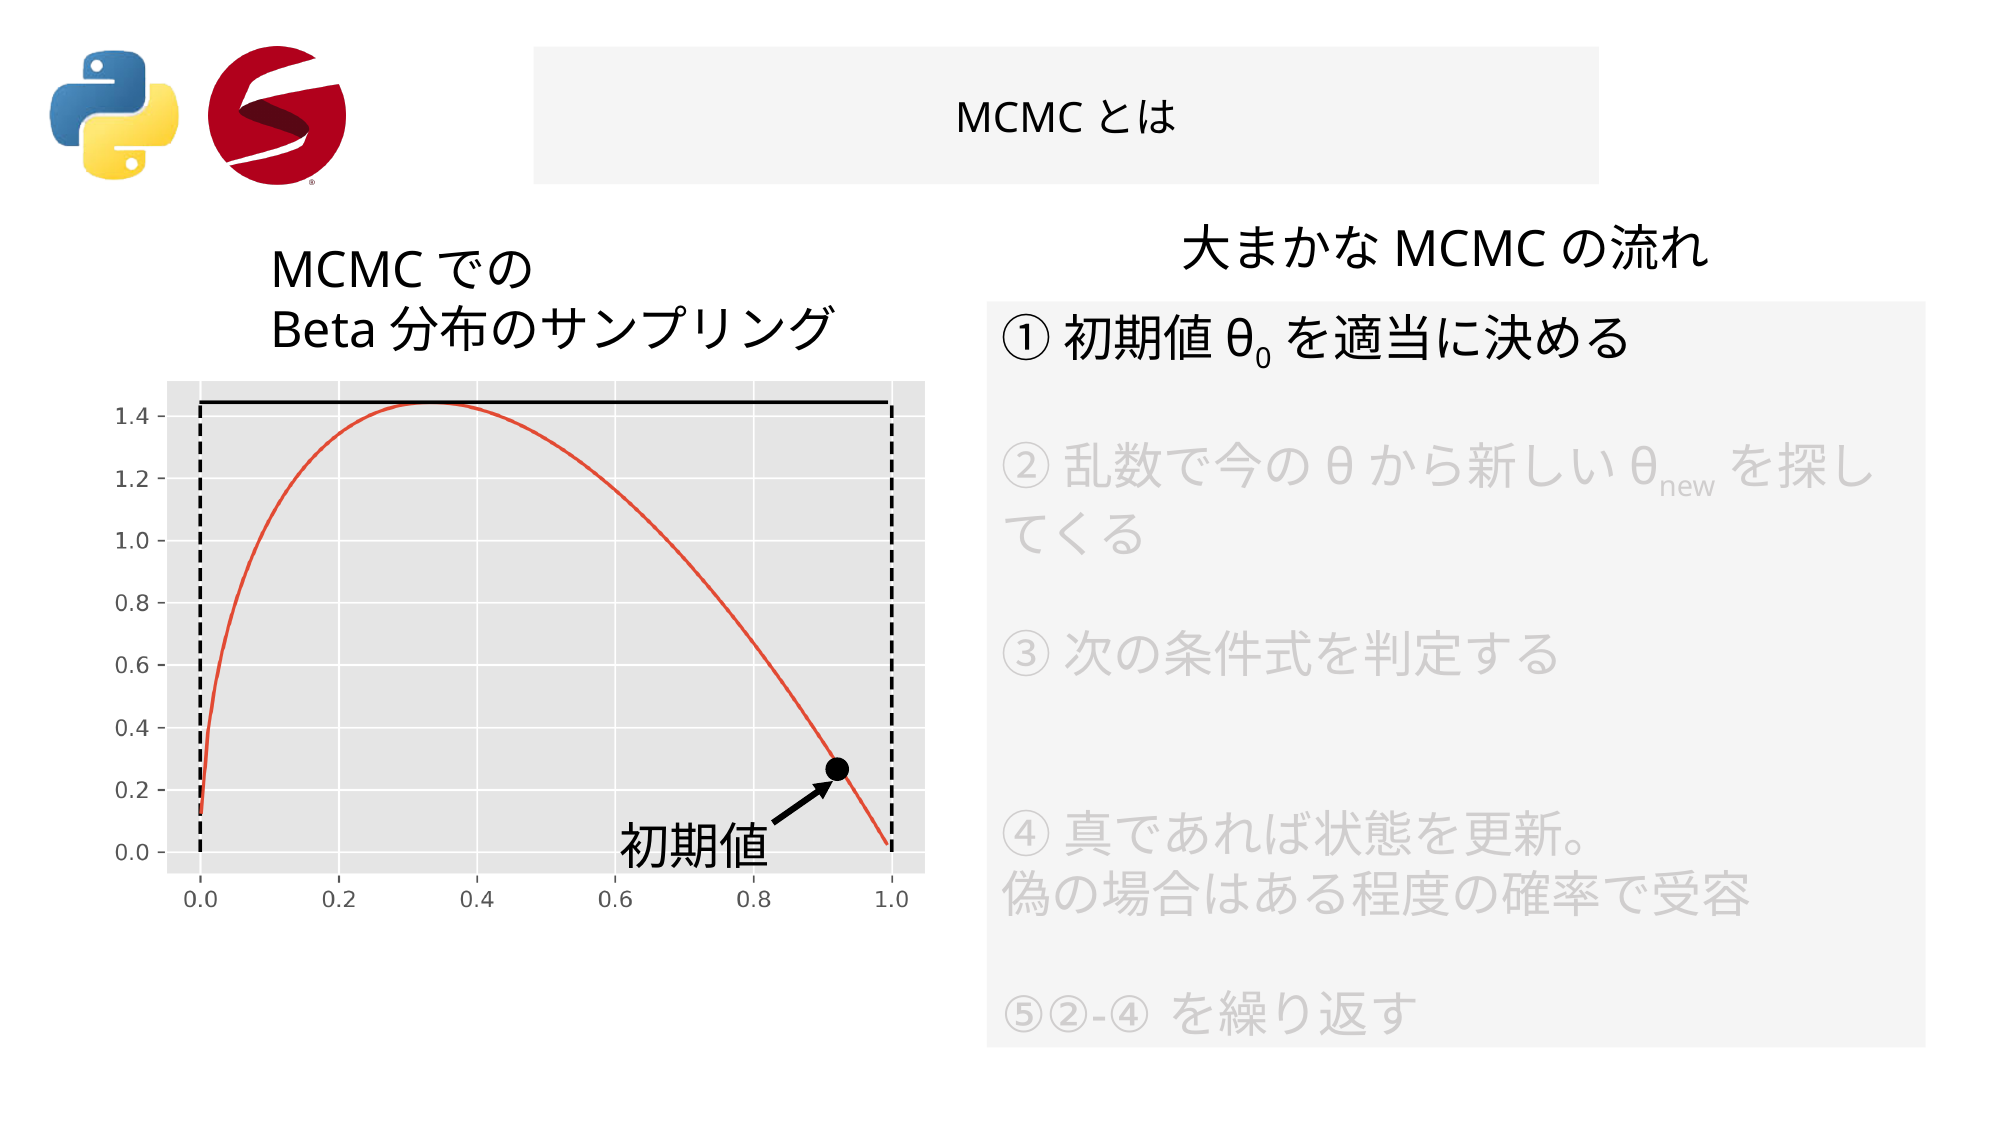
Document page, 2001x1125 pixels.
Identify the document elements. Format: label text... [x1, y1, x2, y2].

text_box 大まかなMCMCの流れ [1166, 209, 1724, 285]
picture [43, 301, 1024, 956]
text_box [772, 780, 833, 823]
text_box MCMCとは [533, 46, 1599, 185]
picture [20, 21, 346, 210]
text_box MCMCでの Beta分布のサンプリング [255, 230, 853, 301]
